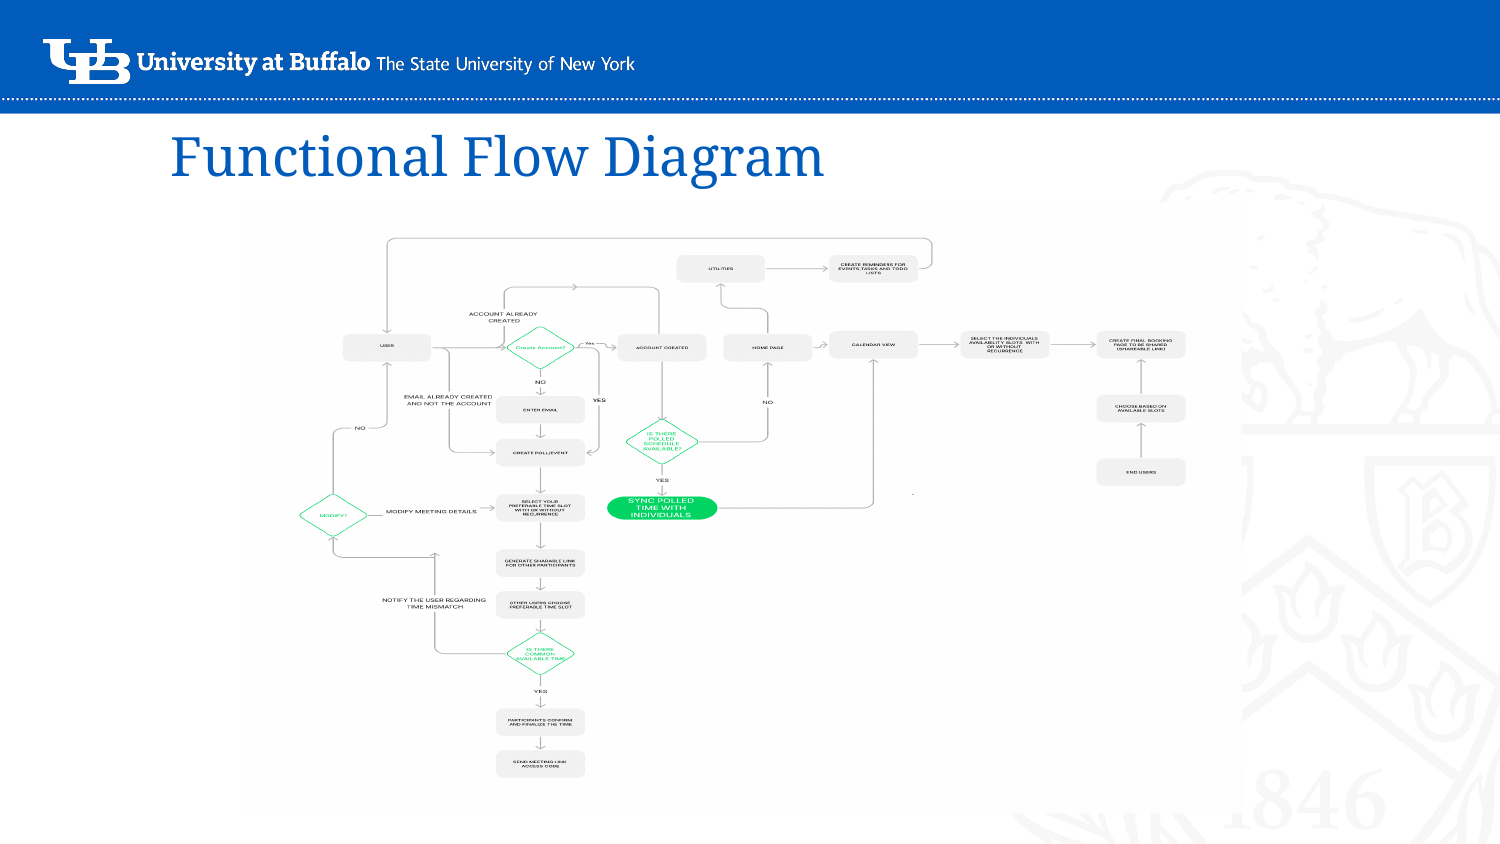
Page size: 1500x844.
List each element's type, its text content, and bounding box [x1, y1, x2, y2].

title Functional Flow Diagram [70, 121, 927, 194]
picture [0, 0, 1500, 844]
